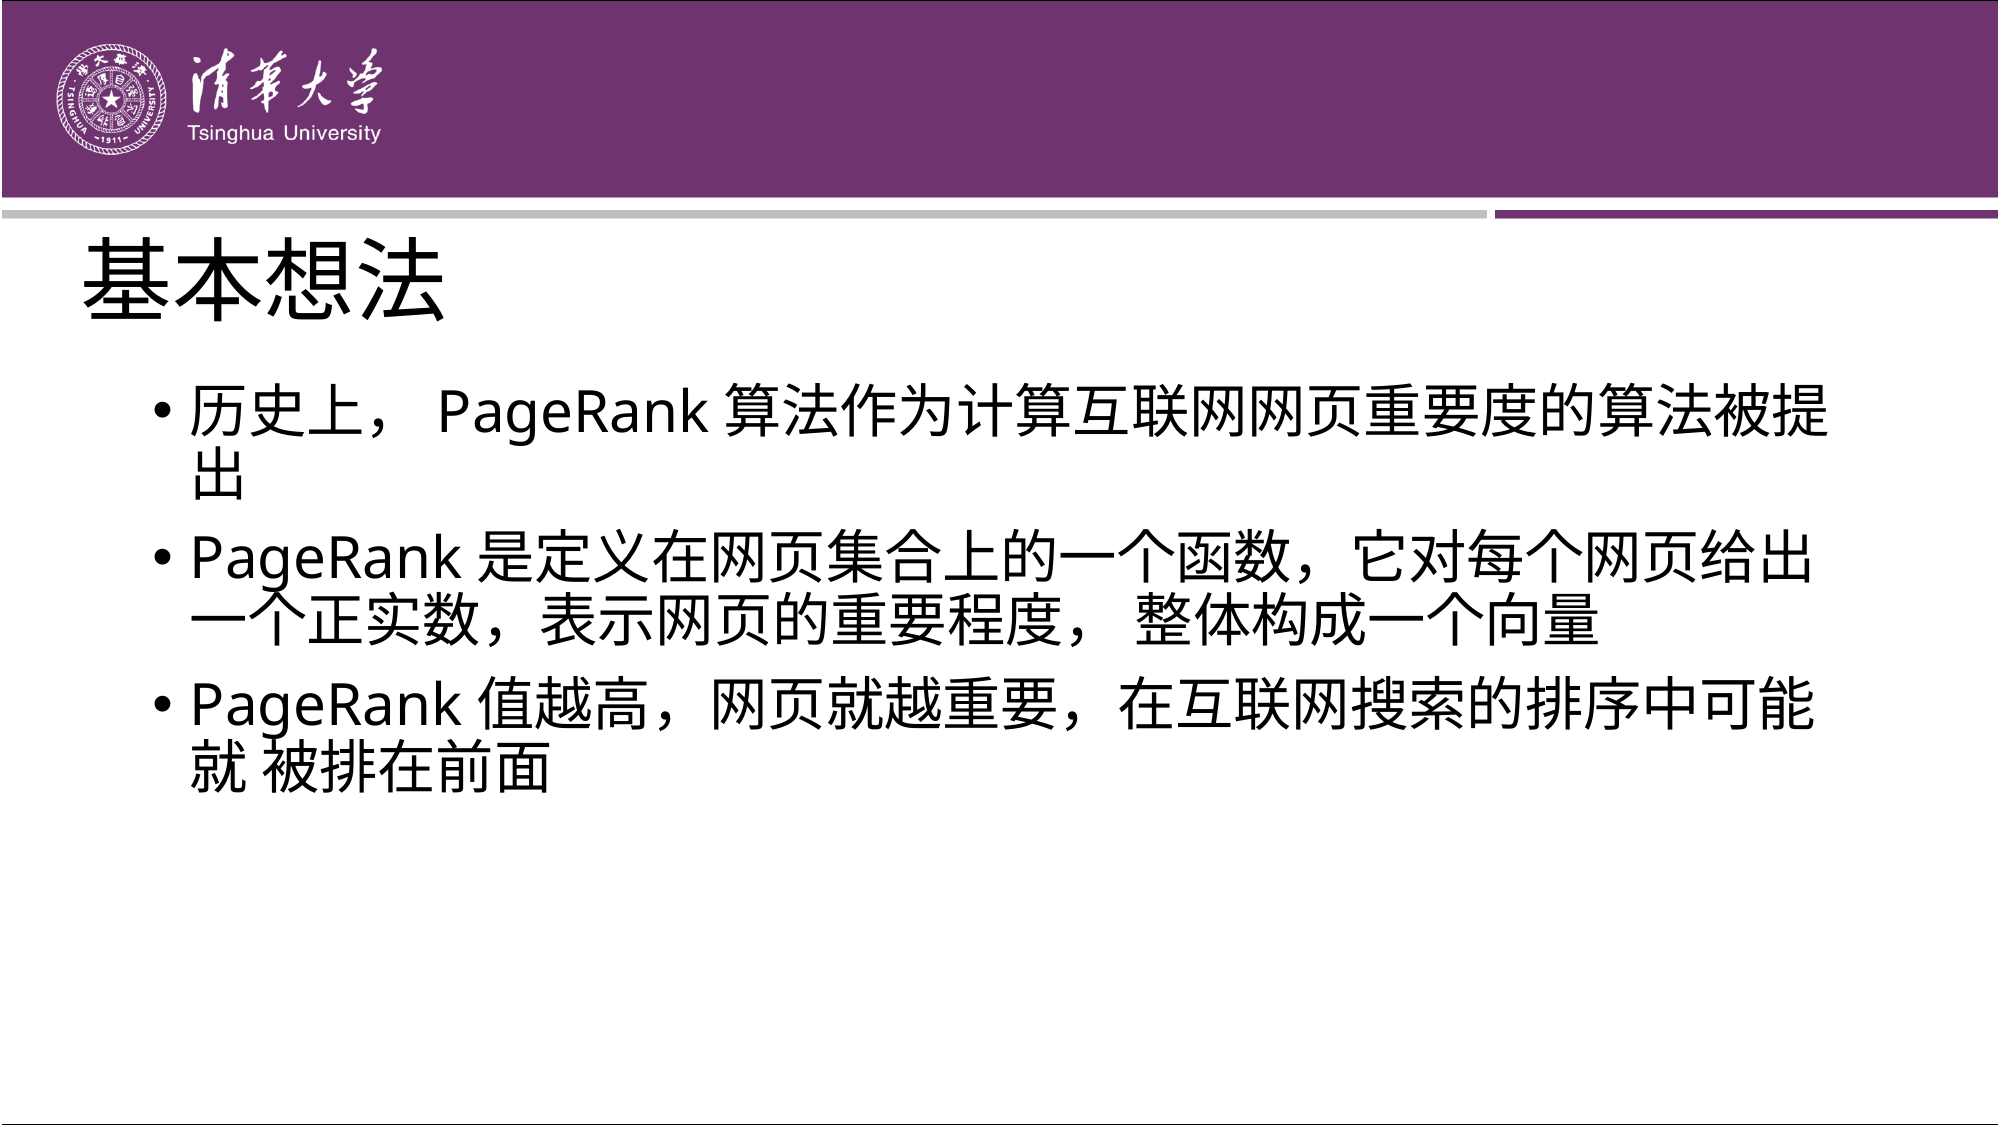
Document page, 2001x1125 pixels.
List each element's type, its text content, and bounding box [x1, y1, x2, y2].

list 历史上，PageRank算法作为计算互联网网页重要度的算法被提出 PageRank是定义在网页集合上的一个函数，它对每个网页给出一个正实数，表示网页的重要程度， 整体构成一个向量 PageRank值越高，网页就越重要，在互联网搜索的排序中可能就 被排在前面 [137, 374, 1863, 1089]
title 基本想法 [65, 176, 1791, 394]
picture [2, 0, 1998, 1125]
